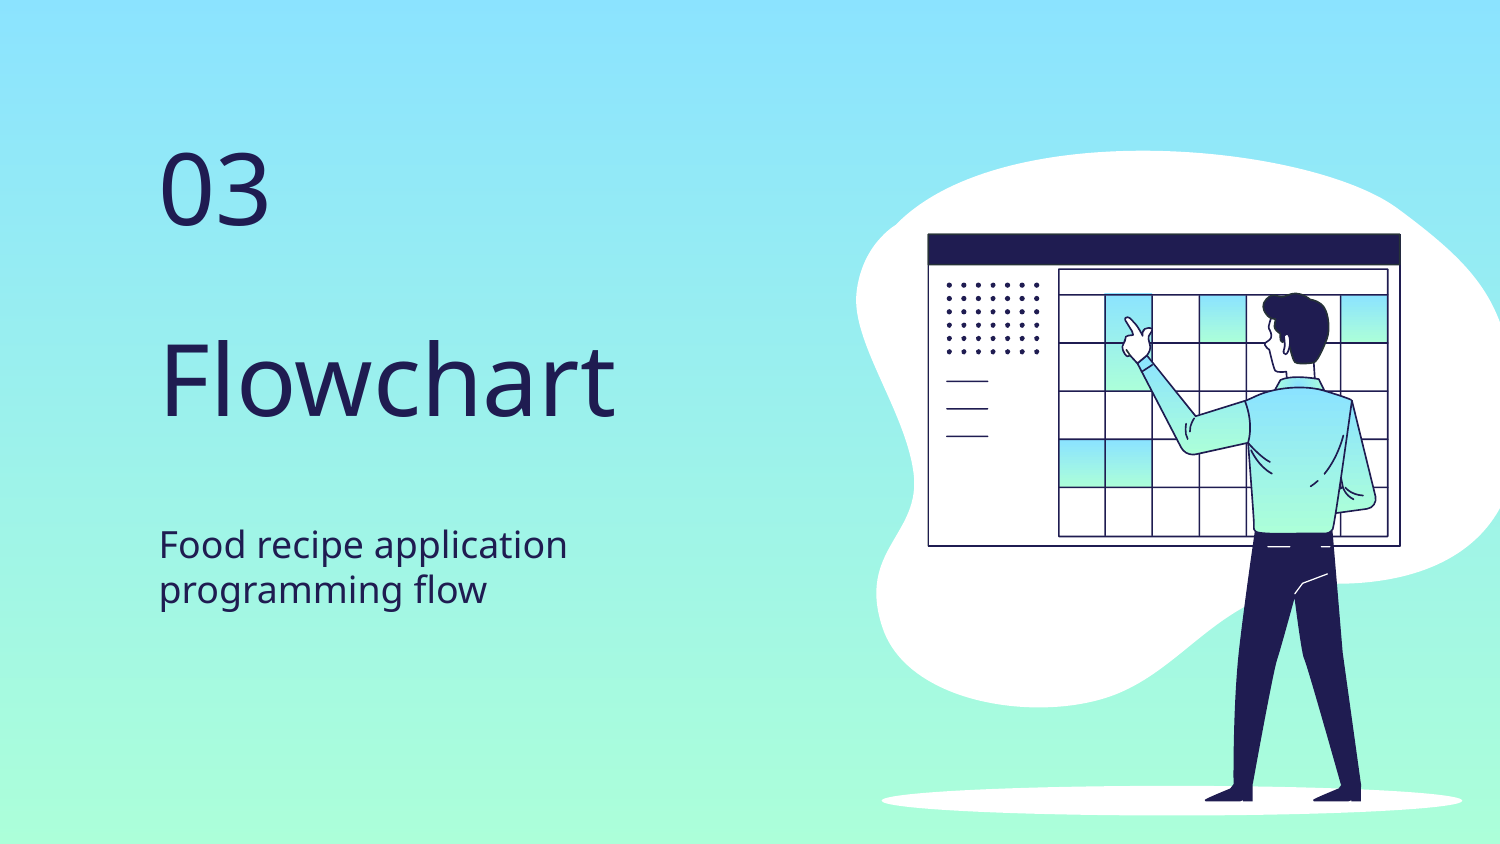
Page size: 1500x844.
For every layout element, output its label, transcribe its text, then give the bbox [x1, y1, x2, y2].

title Flowchart [143, 239, 846, 514]
title 03 [143, 129, 580, 260]
subtitle Food recipe application programming flow [143, 506, 633, 637]
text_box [851, 150, 1500, 816]
